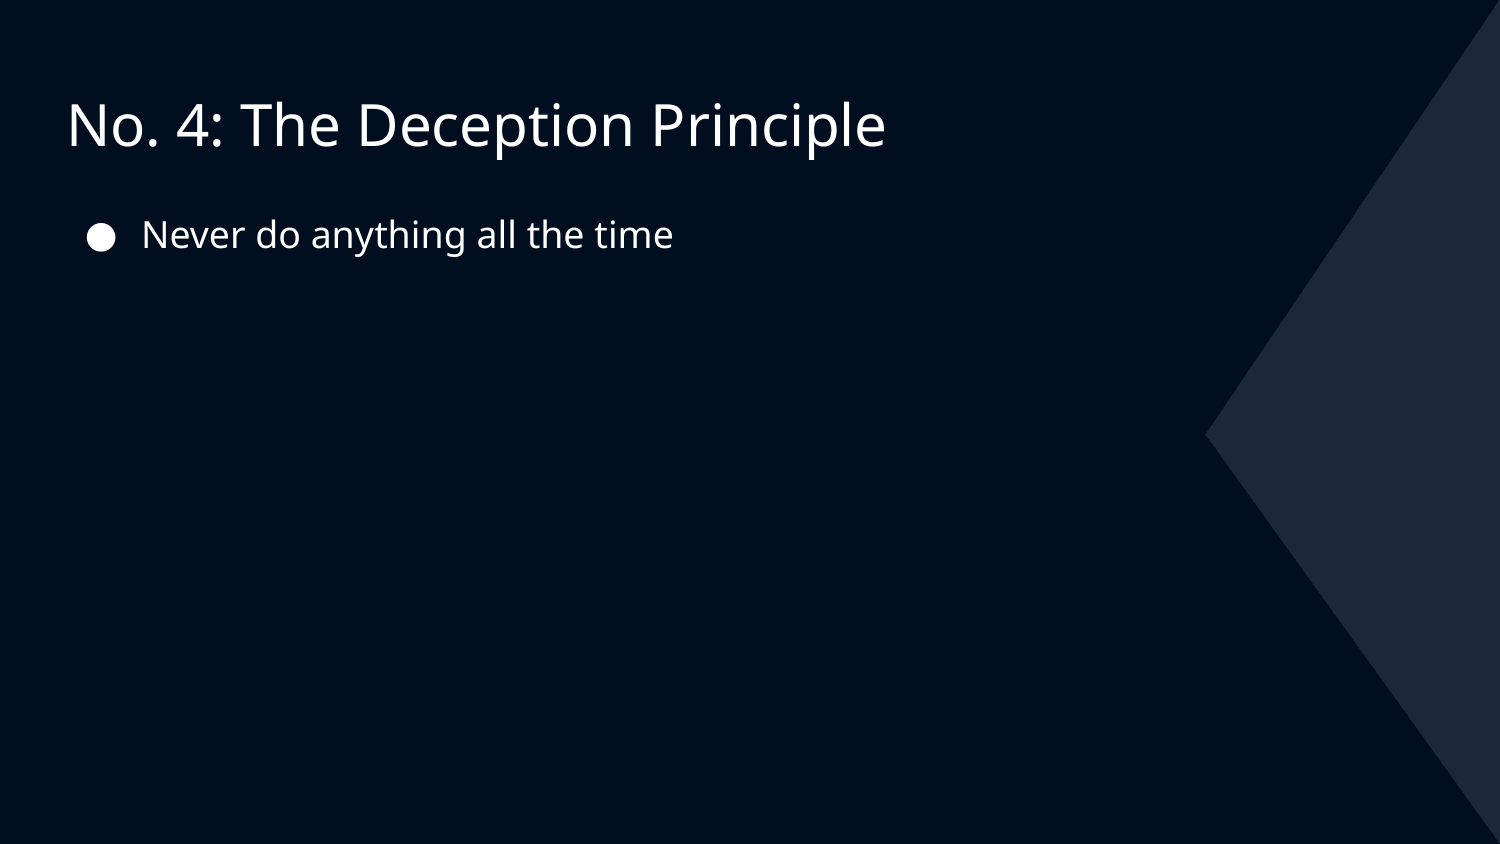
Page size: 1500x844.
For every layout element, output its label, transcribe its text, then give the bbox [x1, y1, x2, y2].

list Never do anything all the time [51, 189, 1449, 750]
title No. 4: The Deception Principle [51, 72, 1449, 167]
